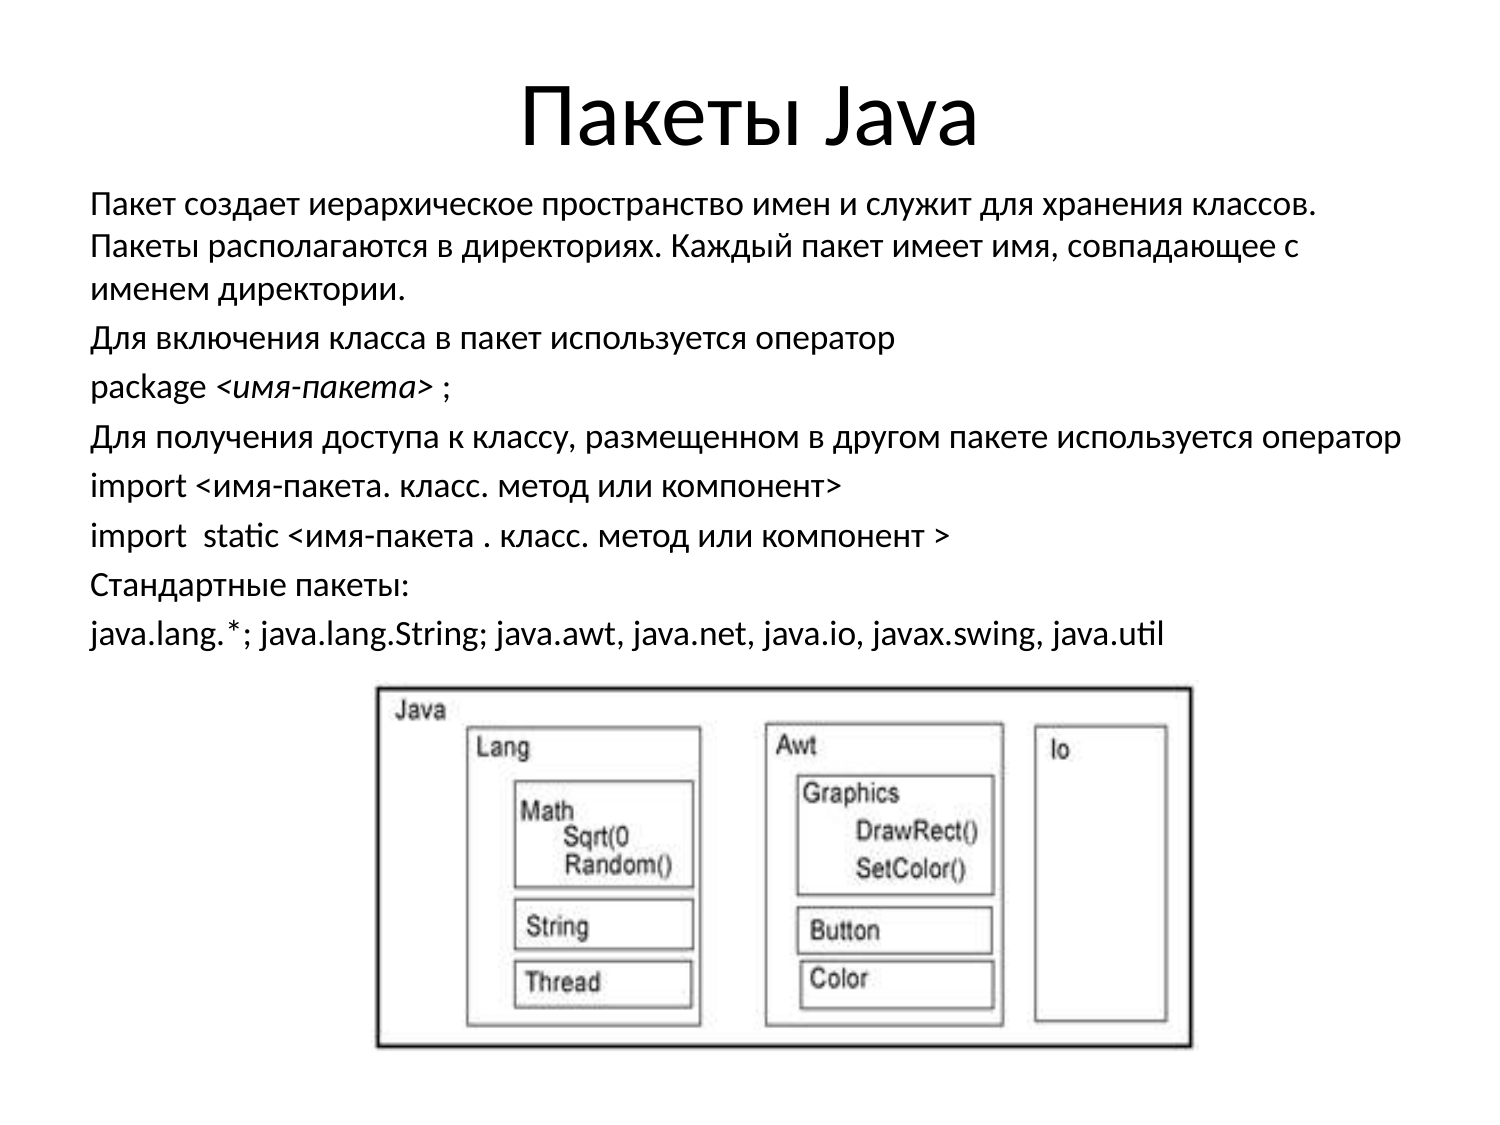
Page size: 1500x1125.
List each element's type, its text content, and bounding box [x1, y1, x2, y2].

list Пакет создает иерархическое пространство имен и служит для хранения классов. Пакеты располагаются в директориях. Каждый пакет имеет имя, совпадающее с именем директории. Для включения класса в пакет используется оператор package <имя-пакета> ; Для получения доступа к классу, размещенном в другом пакете используется оператор import <имя-пакета. класс. метод или компонент> import static <имя-пакета . класс. метод или компонент > Стандартные пакеты: java.lang.*; java.lang.String; java.awt, java.net, java.io, javax.swing, java.util [75, 172, 1425, 681]
title Пакеты Java [75, 45, 1425, 172]
picture [371, 680, 1200, 1059]
